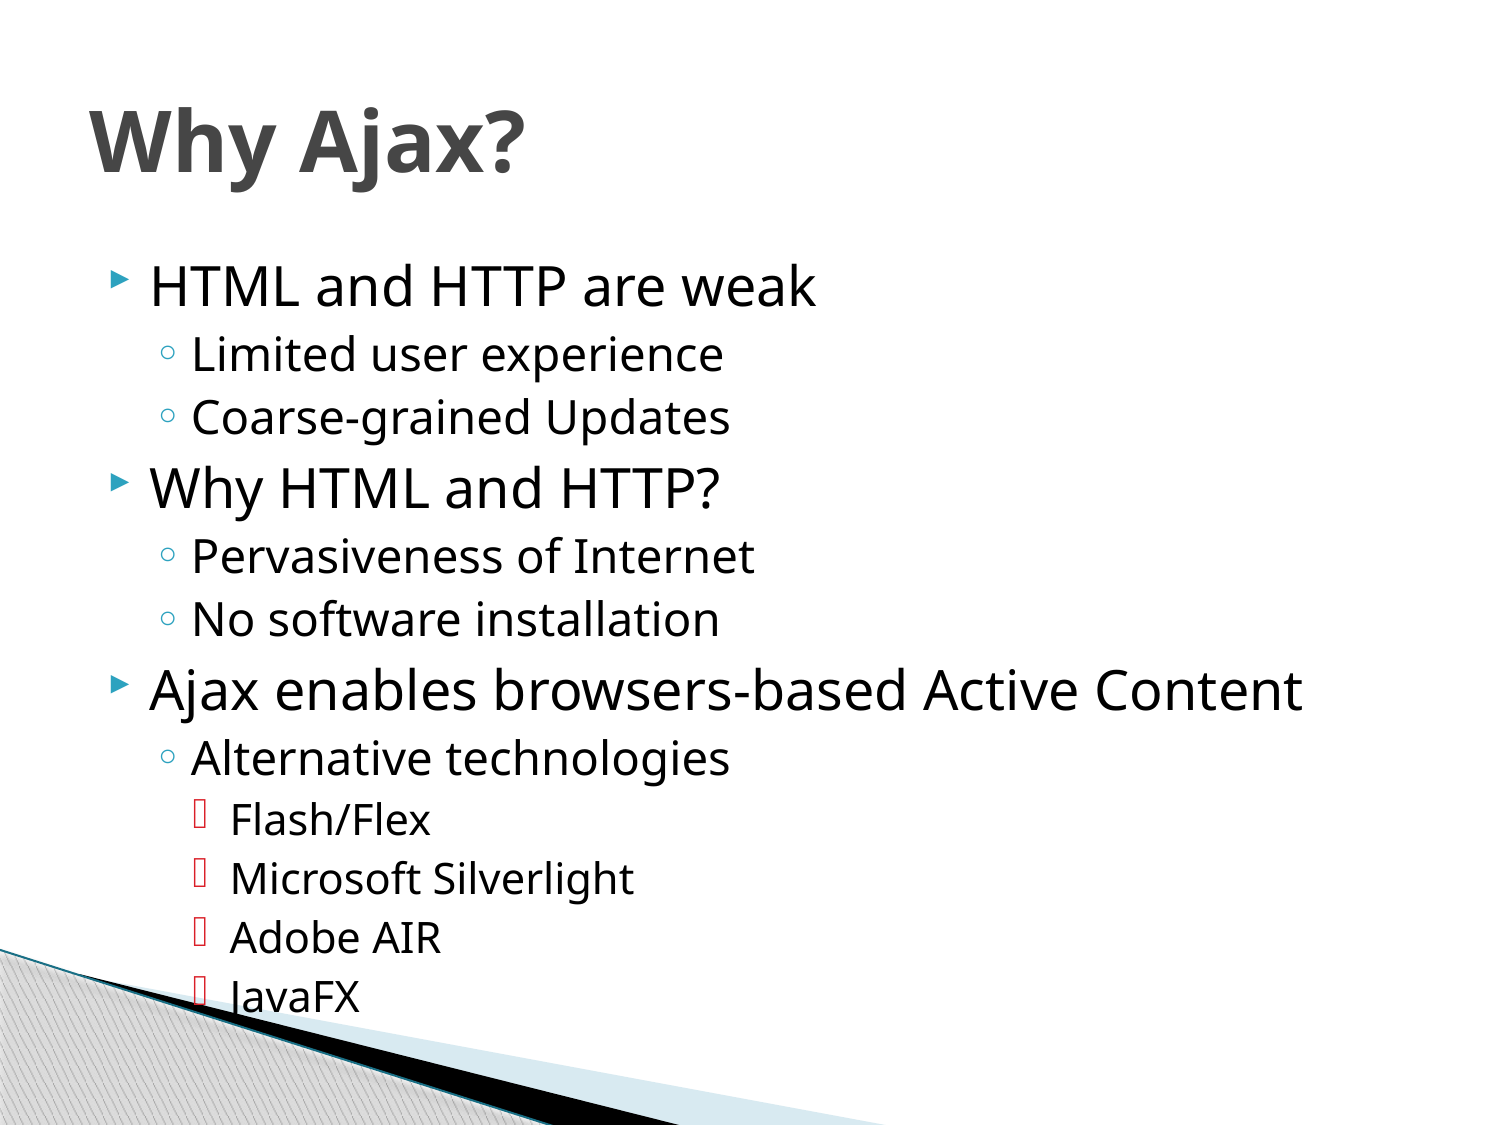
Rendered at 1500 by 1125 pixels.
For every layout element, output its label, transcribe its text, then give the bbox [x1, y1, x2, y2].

title Why Ajax? [75, 45, 1425, 233]
list HTML and HTTP are weak Limited user experience Coarse-grained Updates Why HTML and HTTP? Pervasiveness of Internet No software installation Ajax enables browsers-based Active Content Alternative technologies Flash/Flex Microsoft Silverlight Adobe AIR JavaFX [74, 242, 1426, 1038]
